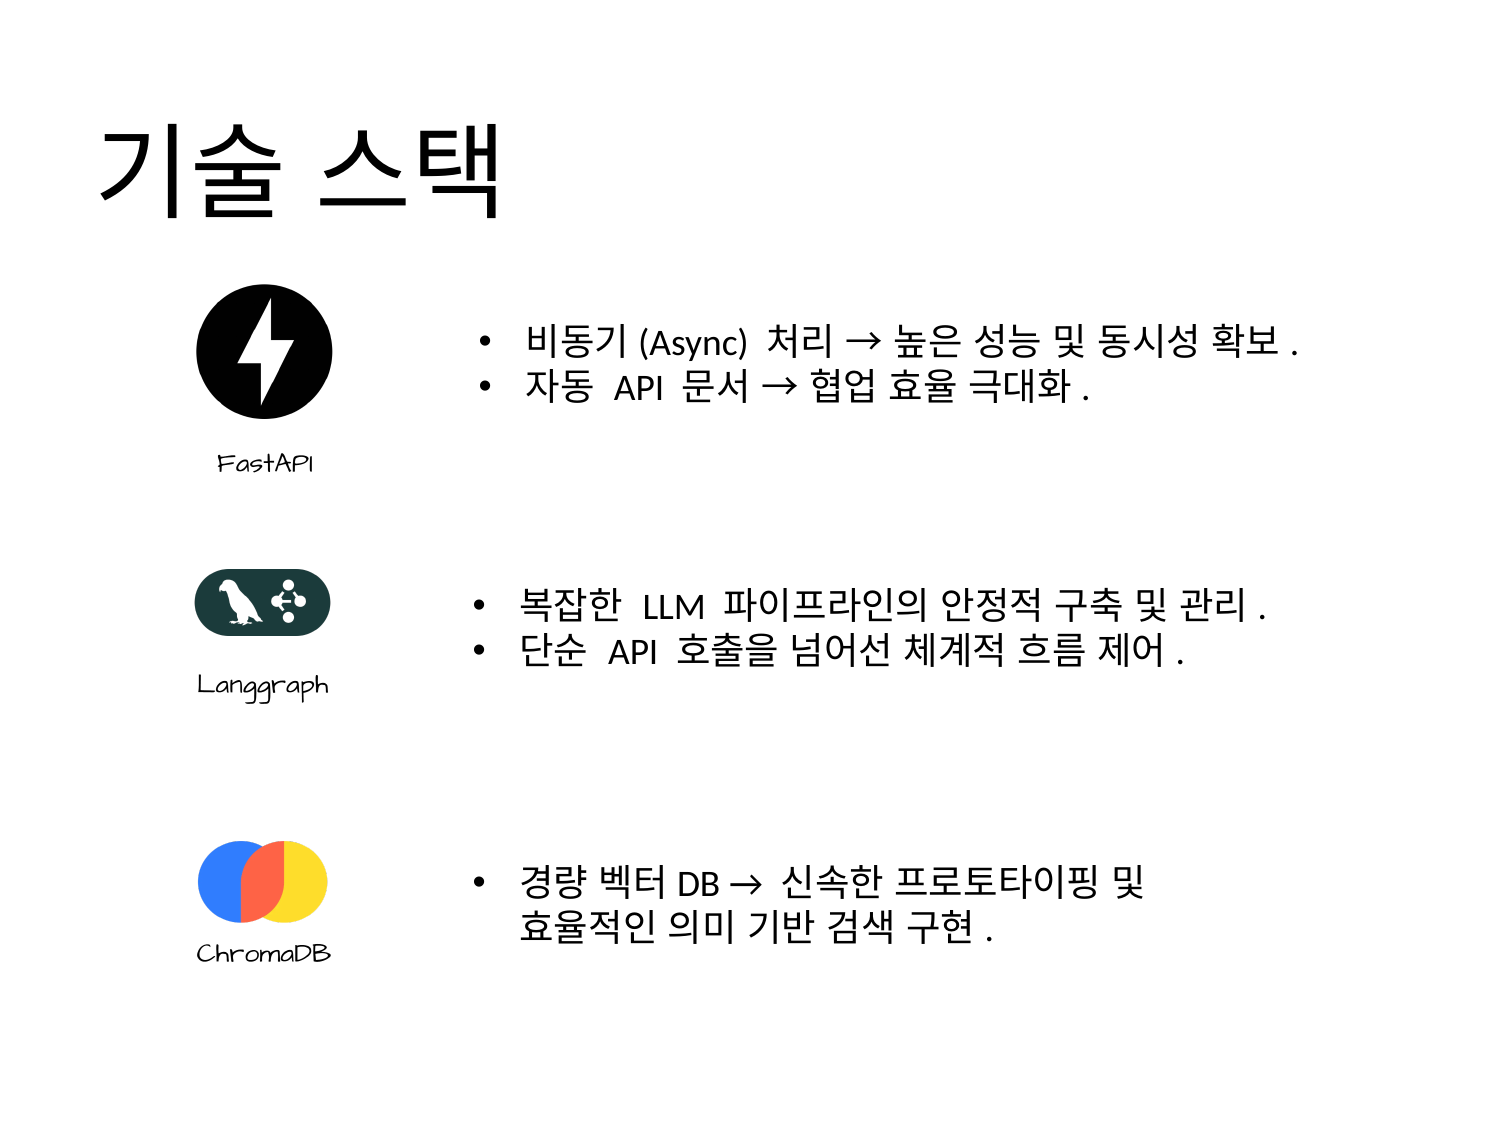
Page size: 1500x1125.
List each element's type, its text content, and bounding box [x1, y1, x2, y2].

title 기술 스택 [0, 80, 850, 241]
text_box 복잡한 LLM 파이프라인의 안정적 구축 및 관리. 단순 API 호출을 넘어선 체계적 흐름 제어. [457, 574, 1353, 680]
text_box 경량 벡터DB → 신속한 프로토타이핑 및 효율적인 의미 기반 검색 구현. [457, 851, 1234, 957]
picture [176, 521, 350, 716]
picture [175, 824, 352, 986]
picture [181, 270, 345, 504]
text_box 비동기(Async) 처리 → 높은 성능 및 동시성 확보. 자동 API 문서 → 협업 효율 극대화. [463, 310, 1315, 416]
